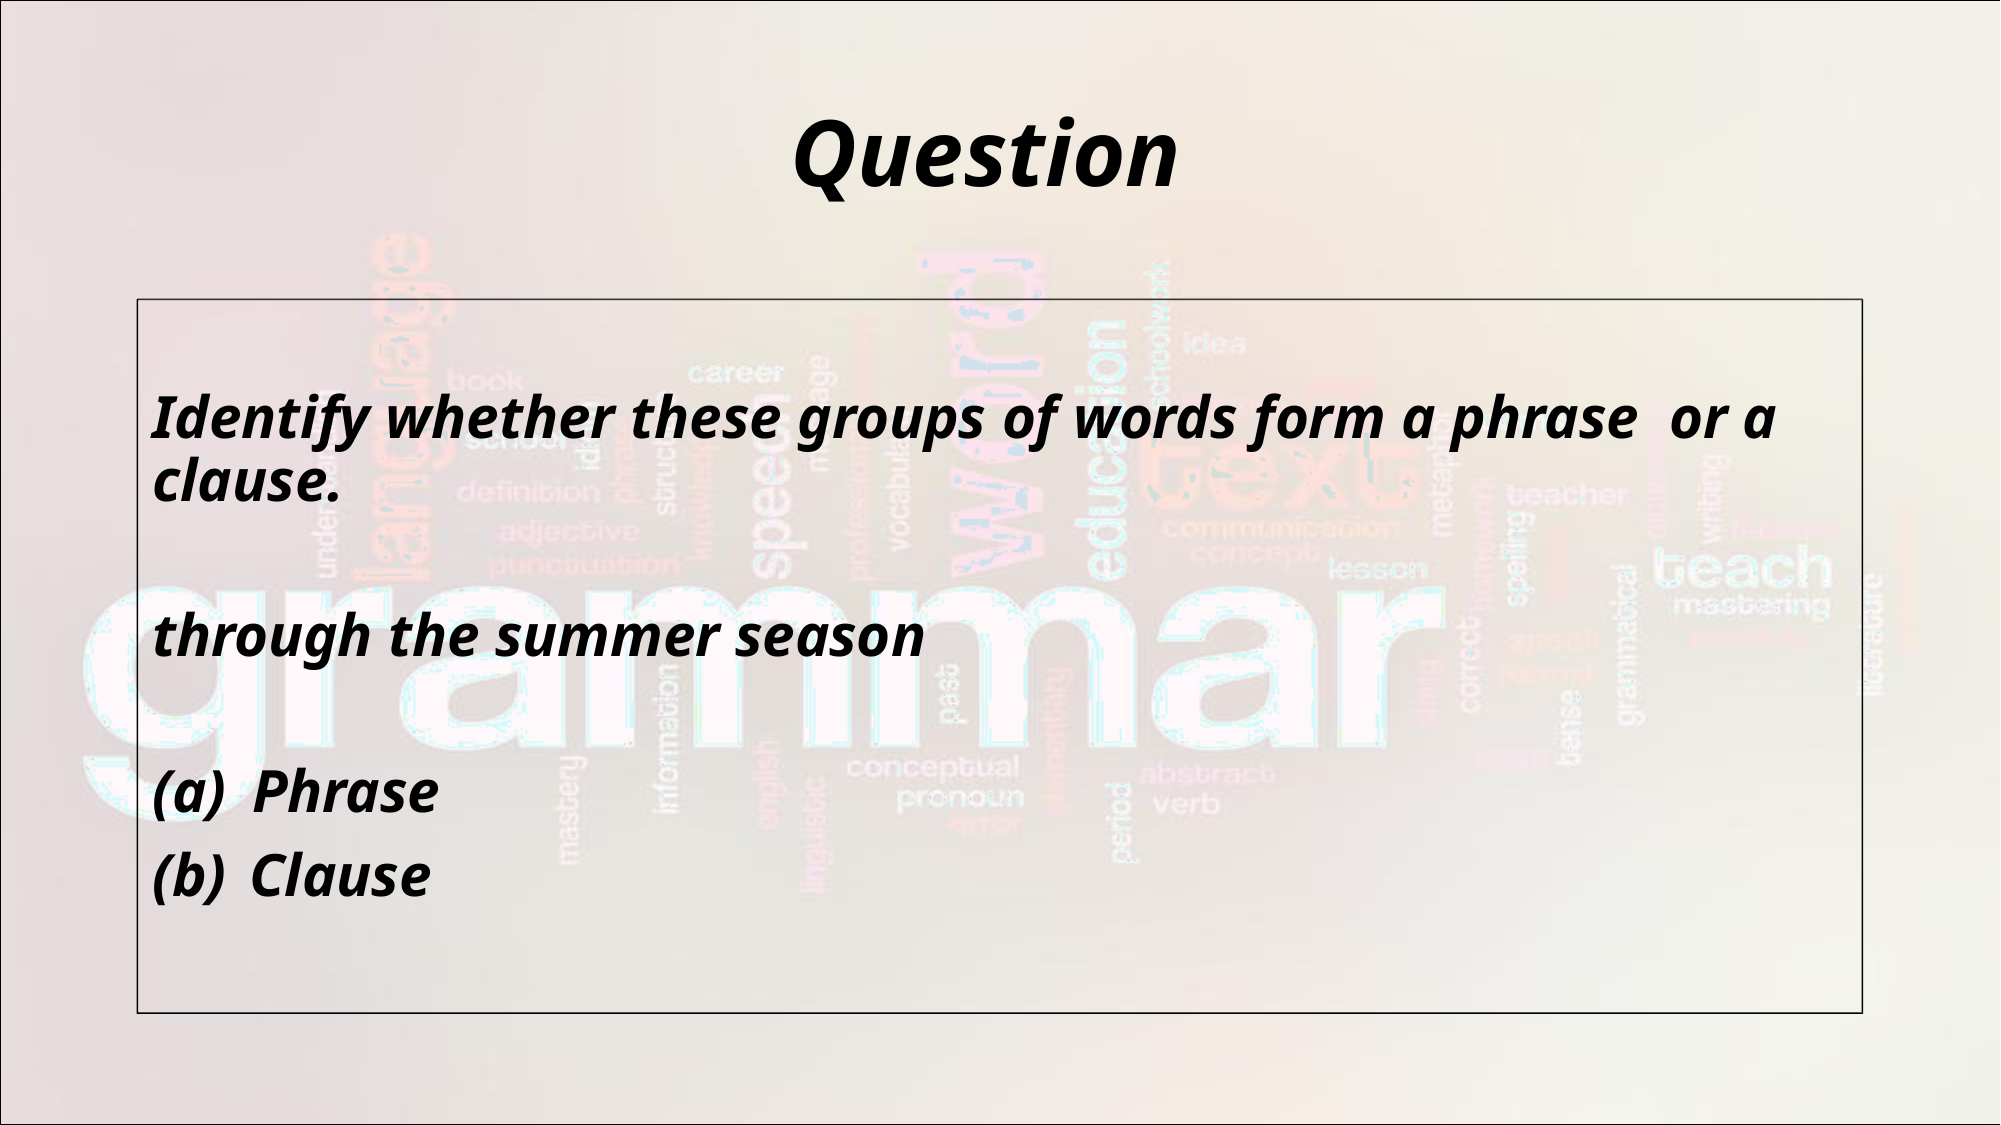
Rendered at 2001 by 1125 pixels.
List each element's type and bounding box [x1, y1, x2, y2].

text_box [0, 0, 2000, 1125]
